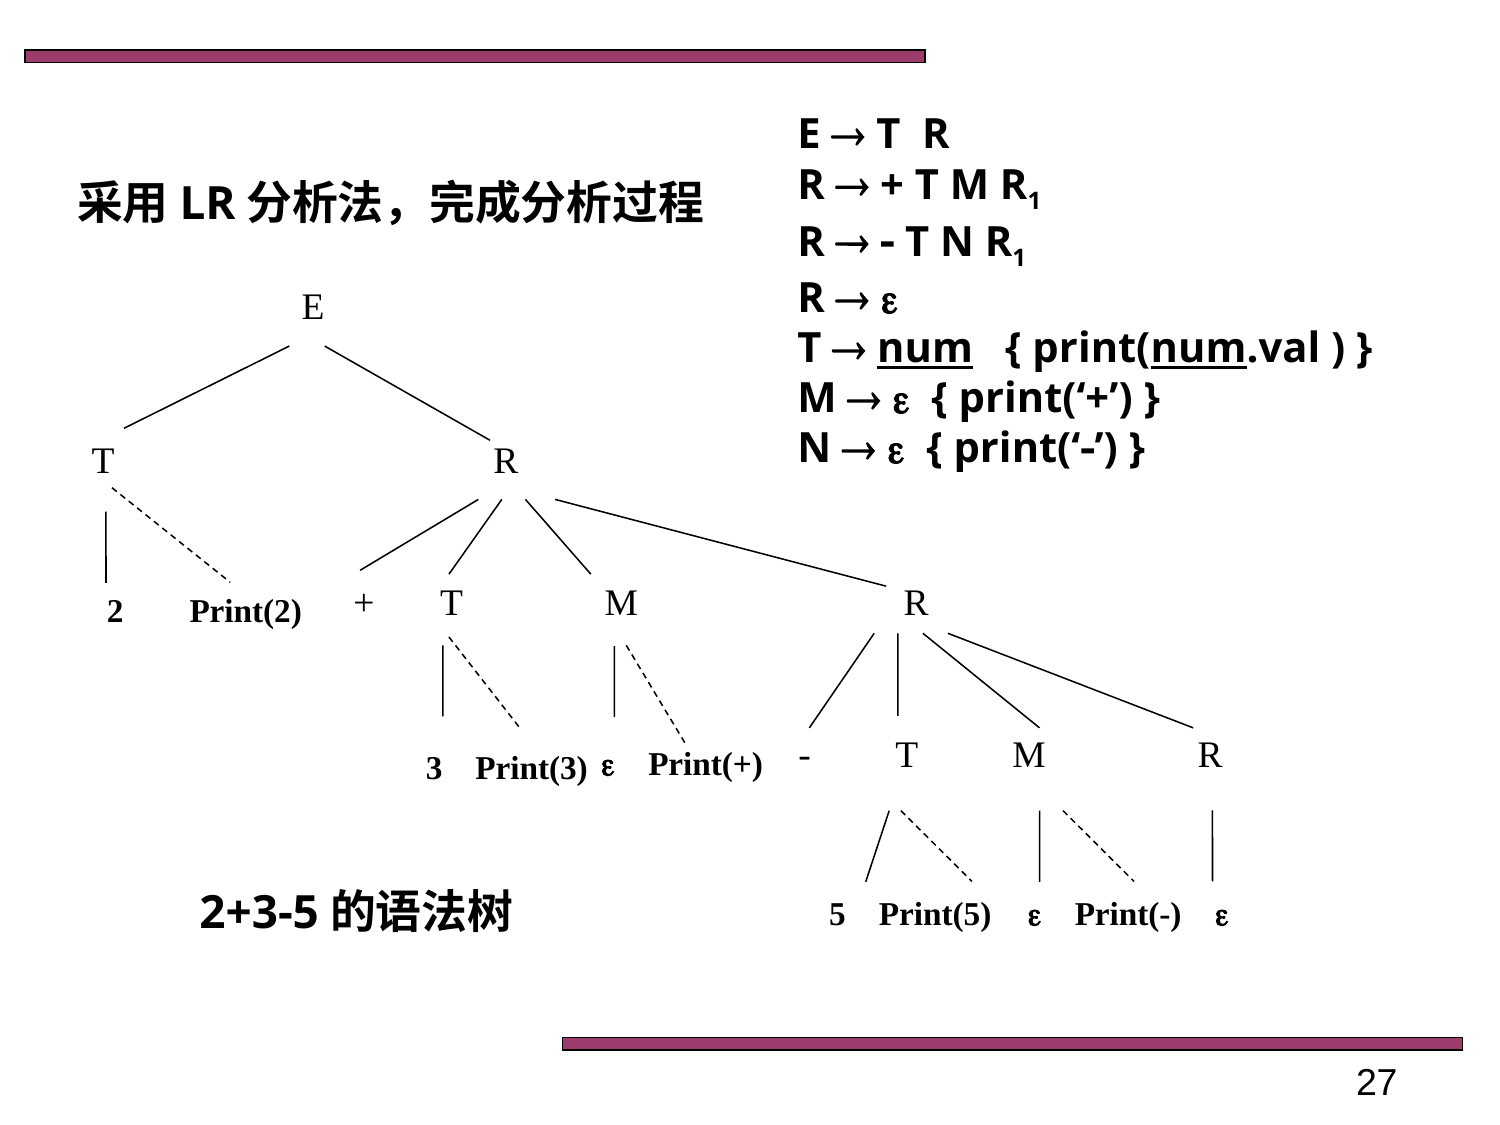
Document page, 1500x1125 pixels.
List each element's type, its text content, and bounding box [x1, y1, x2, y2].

text_box + T M R [338, 570, 1113, 631]
text_box  Print(-)  [1012, 884, 1355, 940]
text_box 3 Print(3) [323, 738, 690, 794]
text_box E [277, 274, 349, 335]
text_box - T M R [783, 722, 1363, 783]
text_box 采用LR分析法，完成分析过程 [0, 166, 731, 237]
text_box T R [76, 428, 703, 489]
text_box 5 Print(5) [792, 884, 1012, 940]
text_box 2 Print(2) [21, 582, 388, 637]
slide_number 27 [1062, 1050, 1413, 1091]
text_box 2+3-5的语法树 [0, 875, 592, 945]
text_box  Print(+) [563, 734, 800, 790]
text_box E  T R R  + T M R1 R   T N R1 R   T  num { print(num.val ) } M   { print(‘+’) } N   { print(‘’) } [782, 99, 1447, 479]
